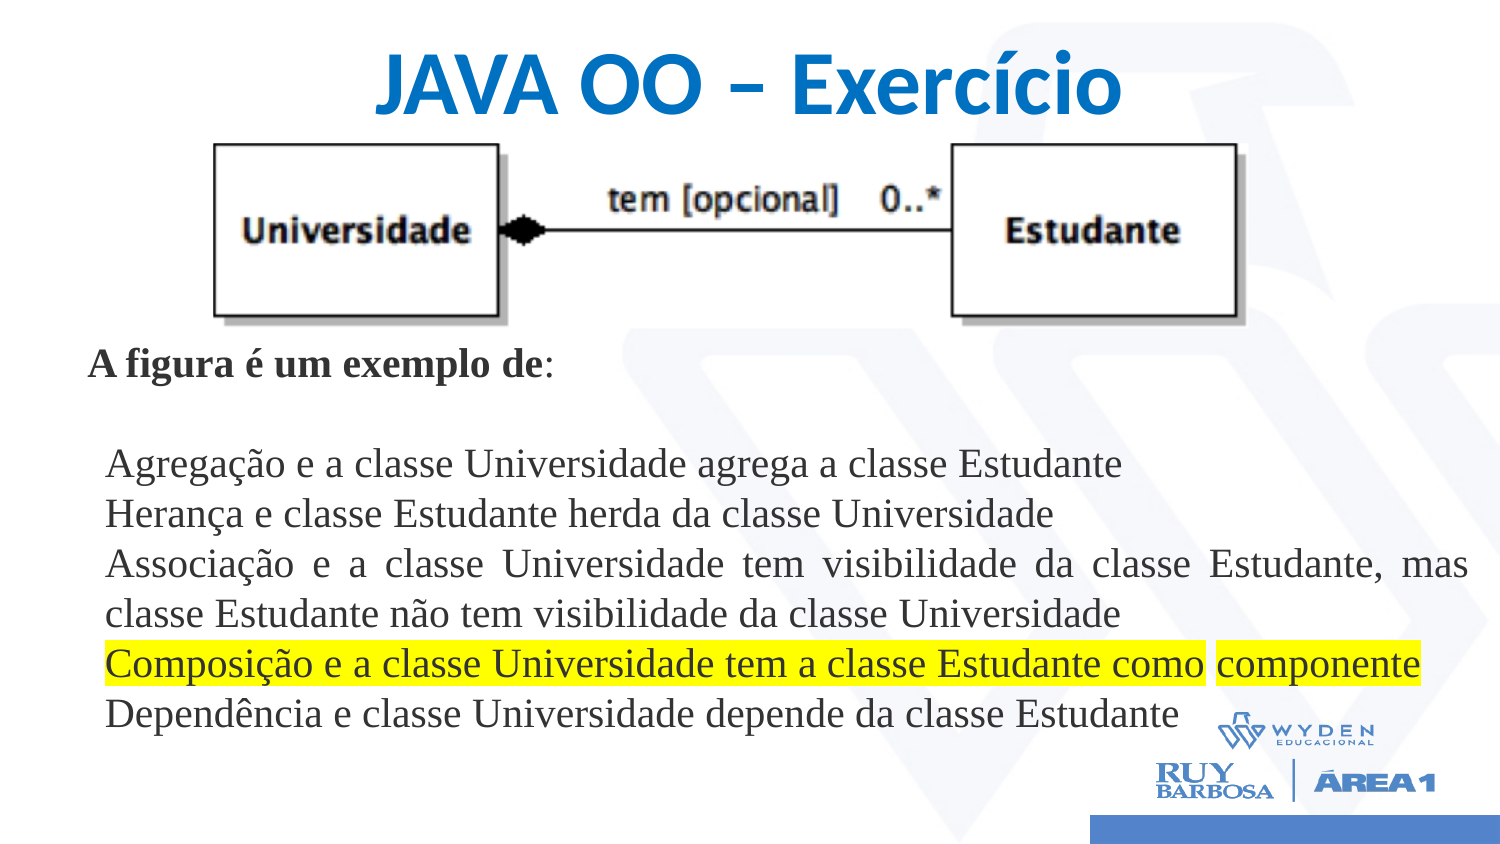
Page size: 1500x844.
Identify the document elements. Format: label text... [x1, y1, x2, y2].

title JAVA OO – Exercício [74, 12, 1426, 127]
picture [0, 0, 1500, 844]
list A figura é um exemplo de: Agregação e a classe Universidade agrega a classe Estudante Herança e classe Estudante herda da classe Universidade Associação e a classe Universidade tem visibilidade da classe Estudante, mas classe Estudante não tem visibilidade da classe Universidade Composição e a classe Universidade tem a classe Estudante como componente Dependência e classe Universidade depende da classe Estudante [22, 127, 1479, 832]
